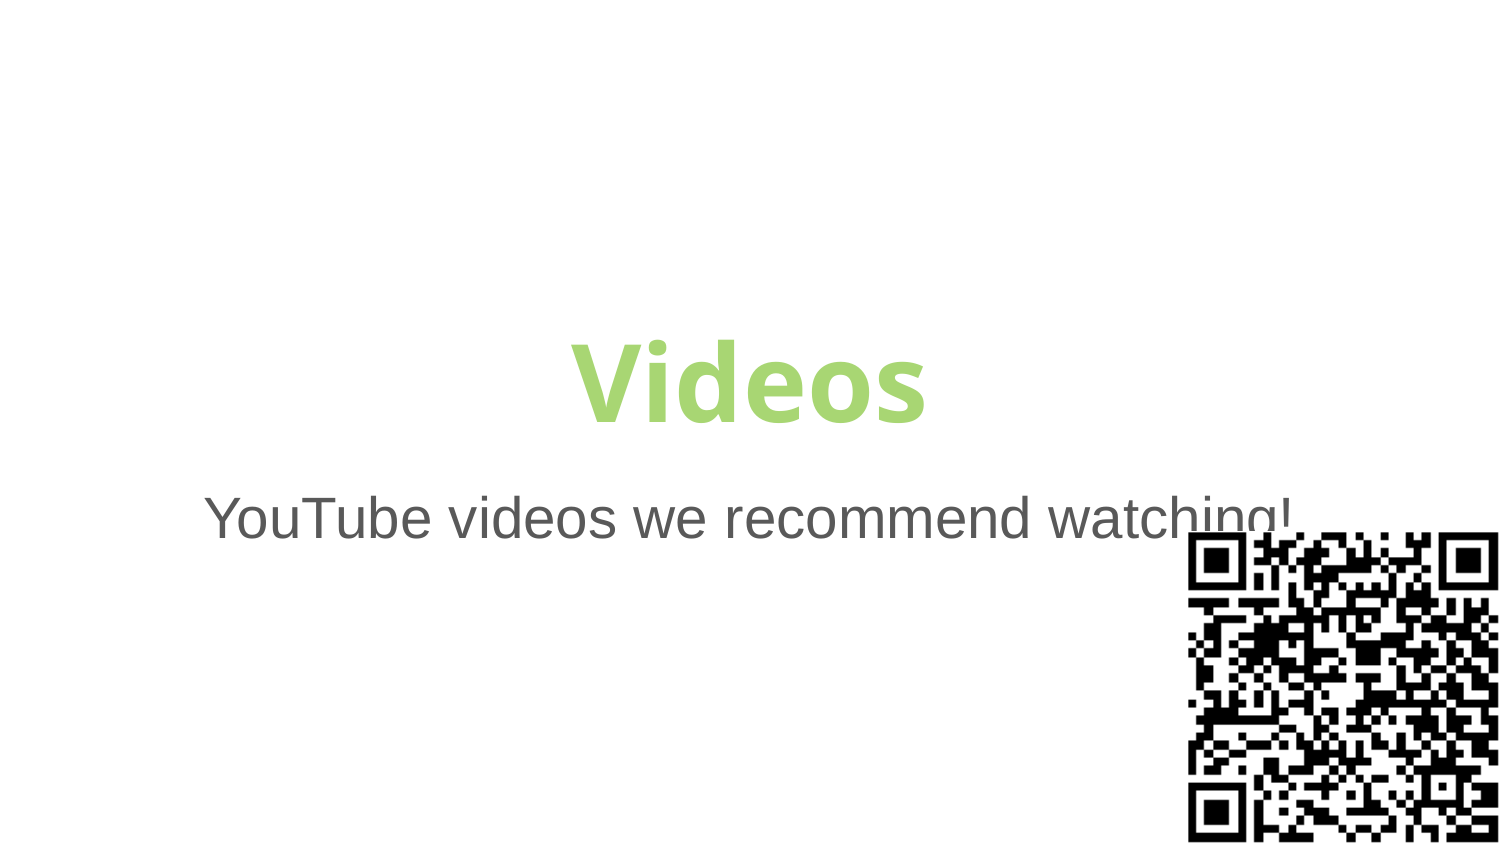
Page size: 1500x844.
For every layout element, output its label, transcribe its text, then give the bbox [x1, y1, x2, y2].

subtitle YouTube videos we recommend watching! [51, 464, 1449, 595]
title Videos [51, 122, 1449, 459]
picture [1187, 530, 1500, 844]
